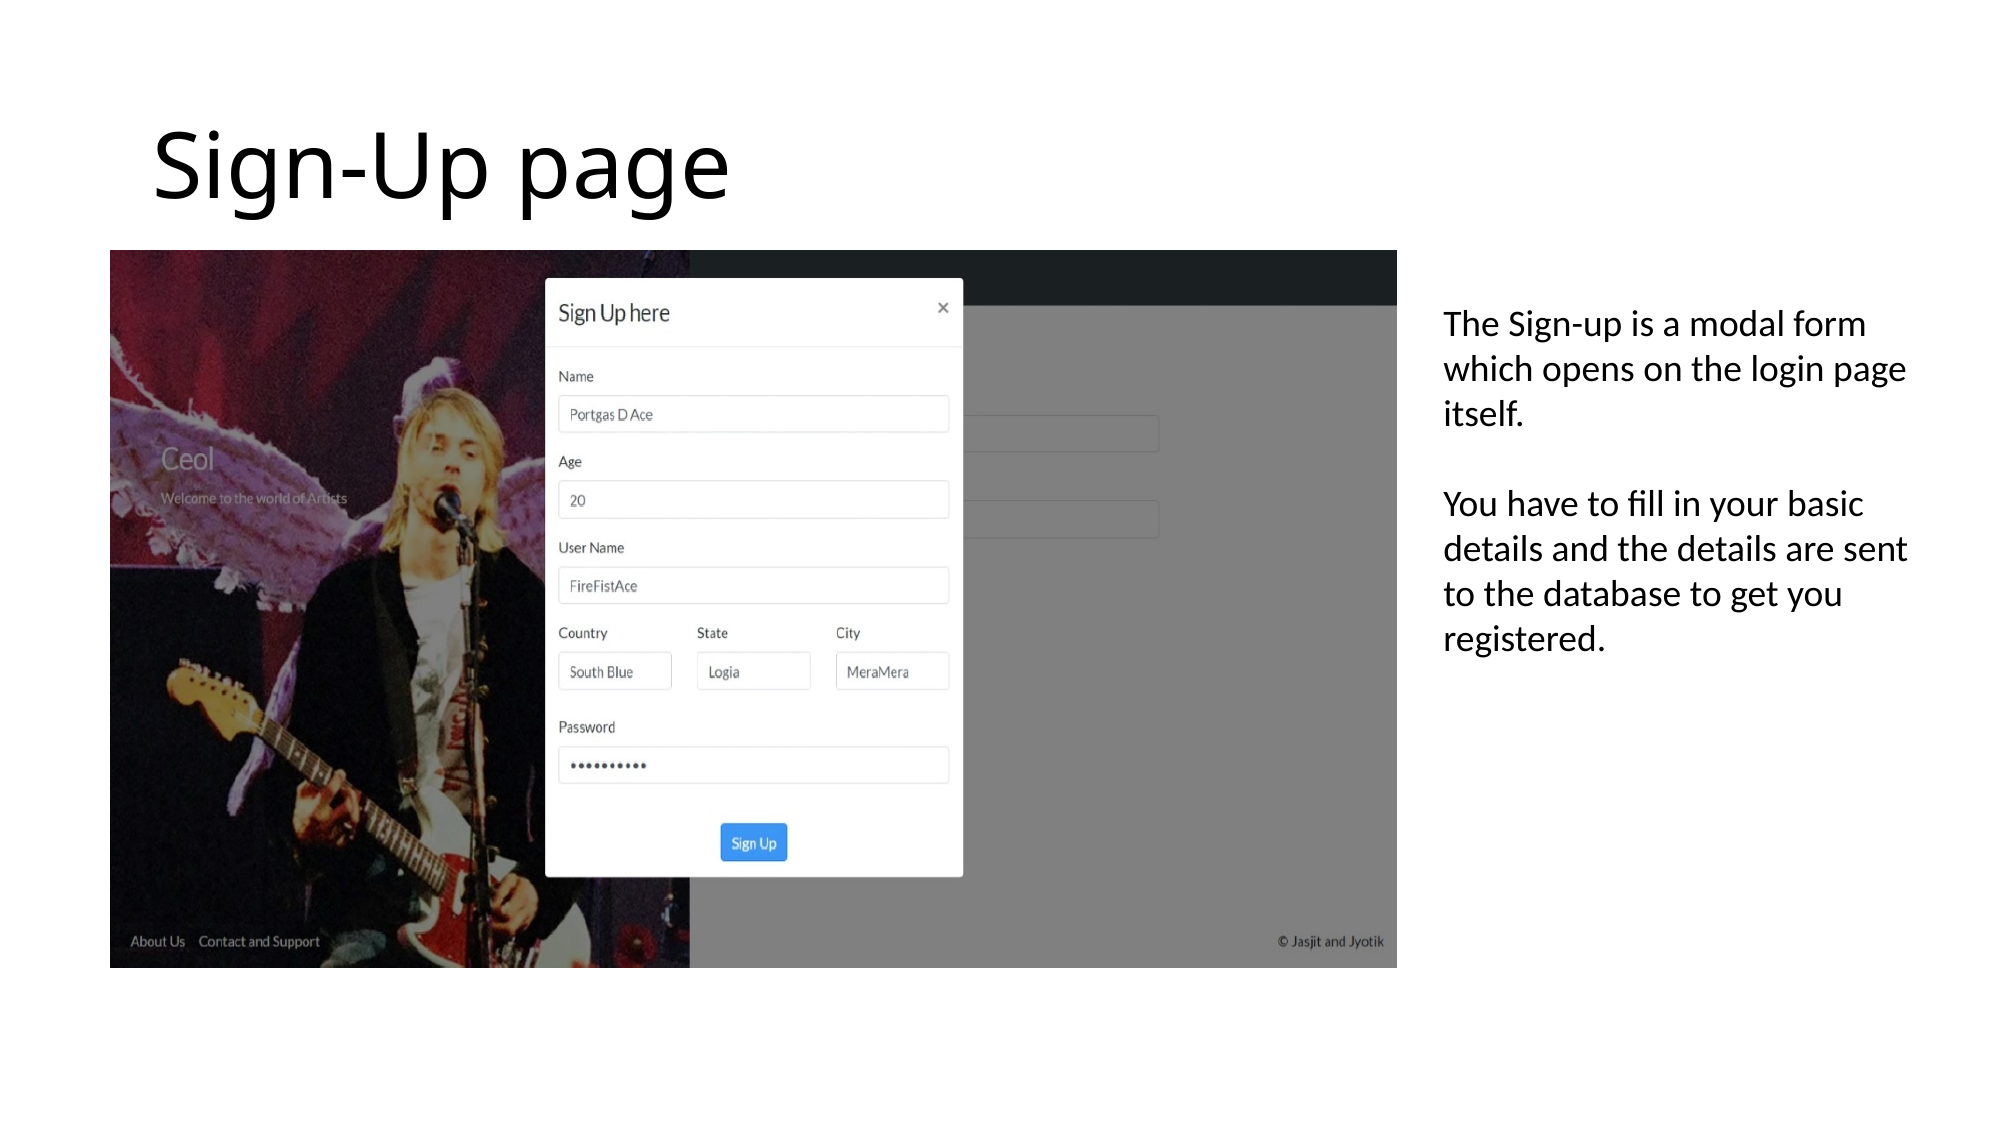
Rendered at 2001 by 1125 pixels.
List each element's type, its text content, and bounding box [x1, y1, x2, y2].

text_box The Sign-up is a modal form which opens on the login page itself. You have to fill in your basic details and the details are sent to the database to get you registered. [1428, 291, 1952, 667]
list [110, 250, 1397, 968]
title Sign-Up page [137, 59, 1863, 278]
